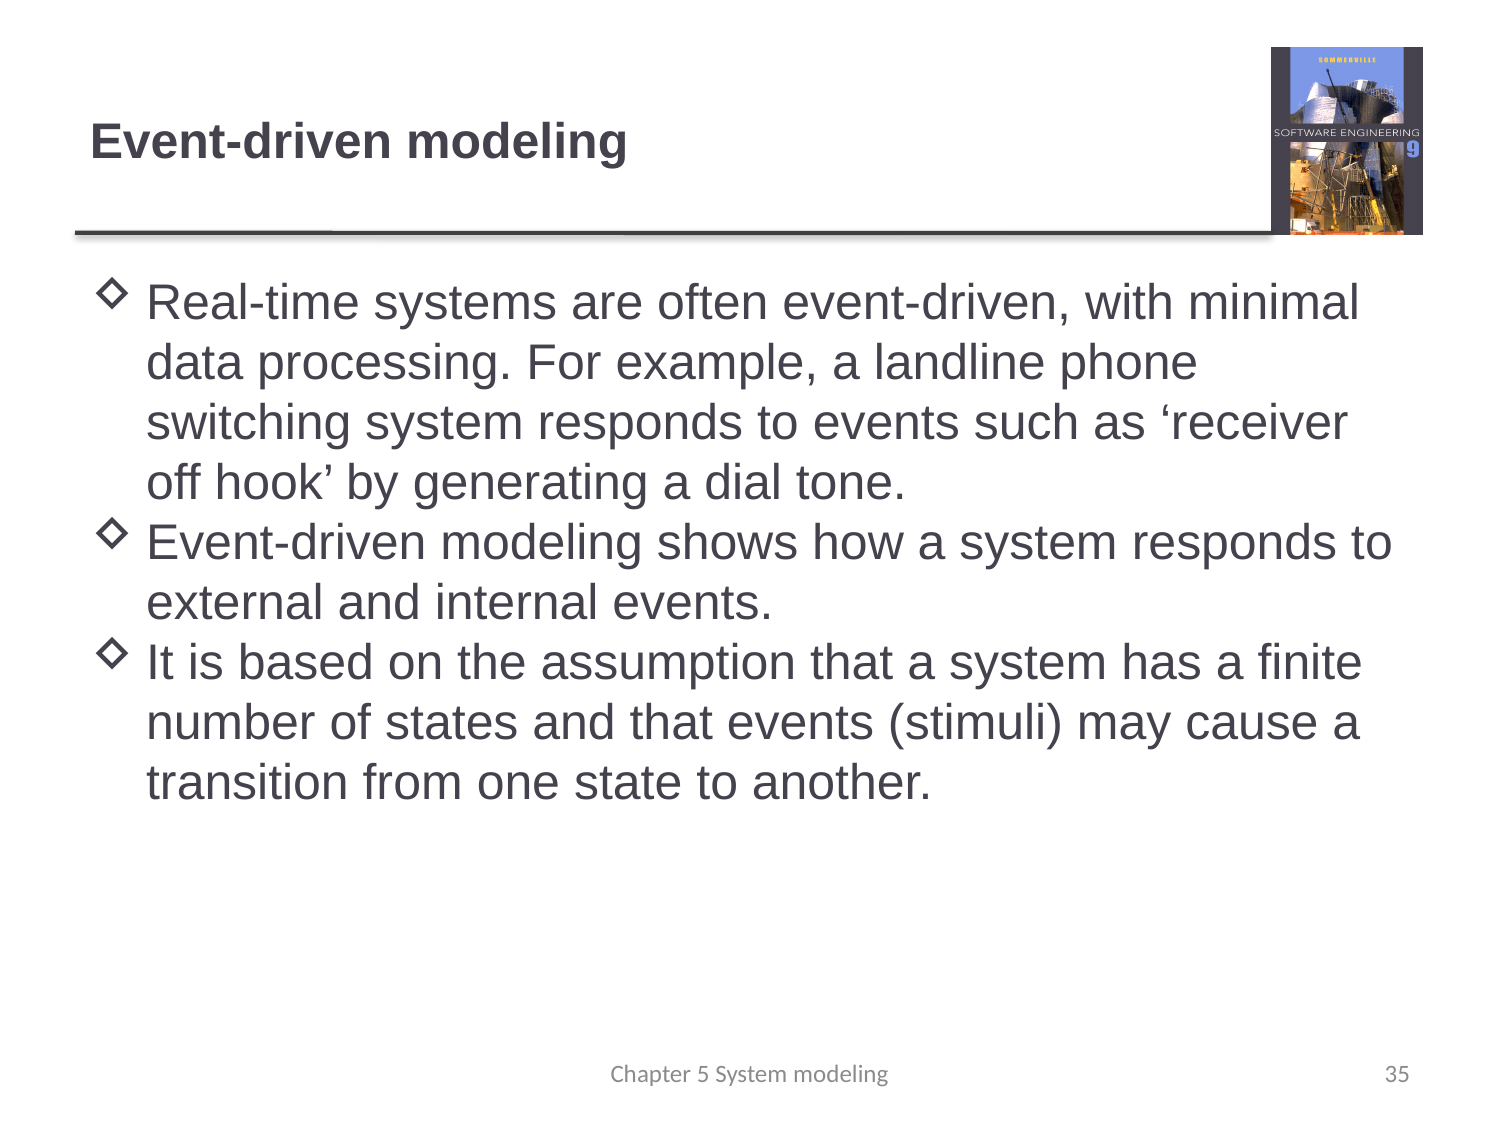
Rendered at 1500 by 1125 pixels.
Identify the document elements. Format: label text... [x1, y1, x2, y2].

text_box Real-time systems are often event-driven, with minimal data processing. For example, a landline phone switching system responds to events such as ‘receiver off hook’ by generating a dial tone. Event-driven modeling shows how a system responds to external and internal events. It is based on the assumption that a system has a finite number of states and that events (stimuli) may cause a transition from one state to another. [74, 262, 1425, 1005]
text_box Chapter 5 System modeling [512, 1042, 988, 1103]
text_box Event-driven modeling [75, 45, 1272, 233]
text_box <number> [1074, 1042, 1425, 1103]
picture [1272, 47, 1423, 235]
